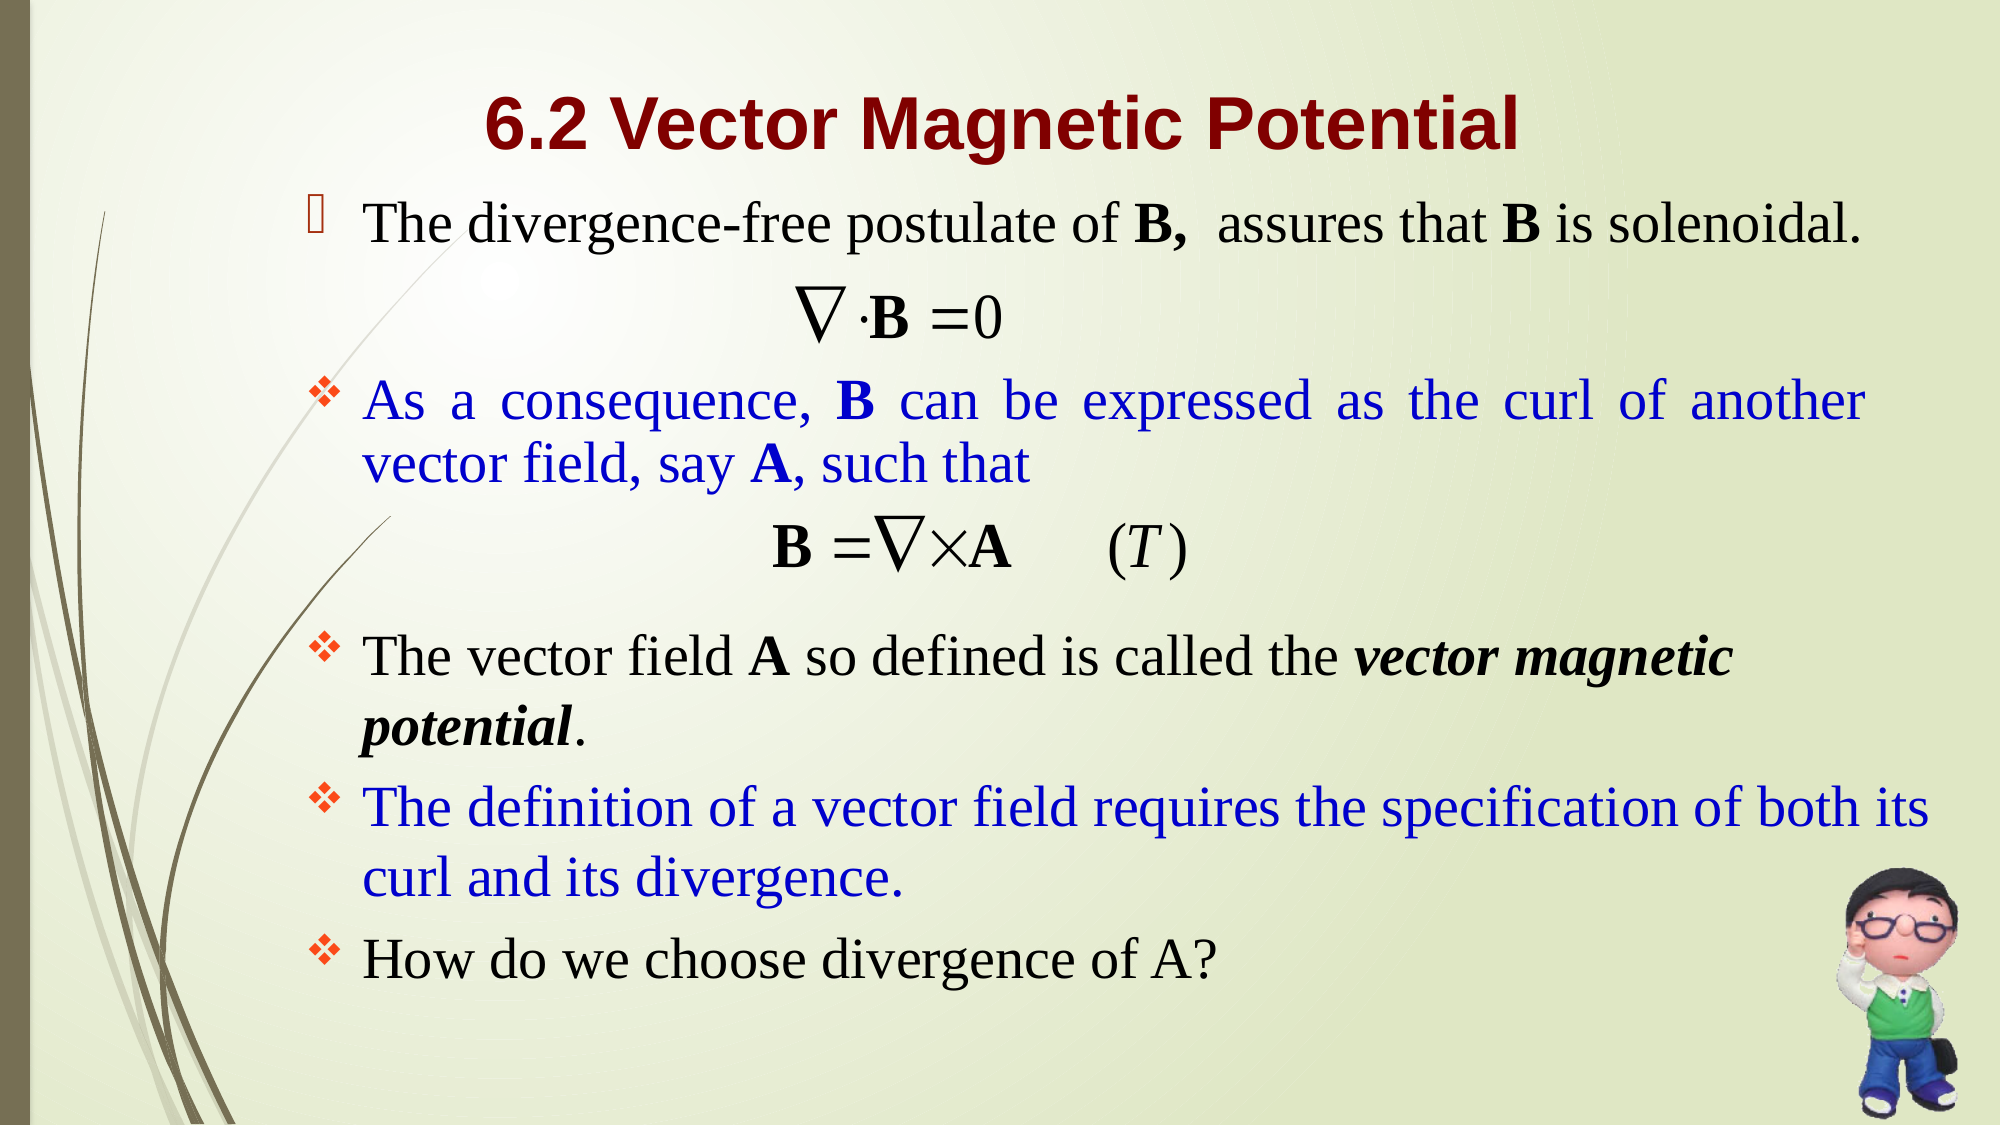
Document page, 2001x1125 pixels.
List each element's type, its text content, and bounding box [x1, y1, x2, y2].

text_box 6.2 Vector Magnetic Potential [303, 54, 1705, 185]
text_box The vector field A so defined is called the vector magnetic potential. The definition of a vector field requires the specification of both its curl and its divergence. How do we choose divergence of A? [291, 609, 1967, 1012]
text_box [763, 503, 1198, 591]
list The divergence-free postulate of B, assures that B is solenoidal. [291, 184, 2000, 327]
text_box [787, 279, 1013, 351]
text_box As a consequence, B can be expressed as the curl of another vector field, say A, such that [291, 361, 1882, 516]
picture [1809, 859, 1967, 1125]
